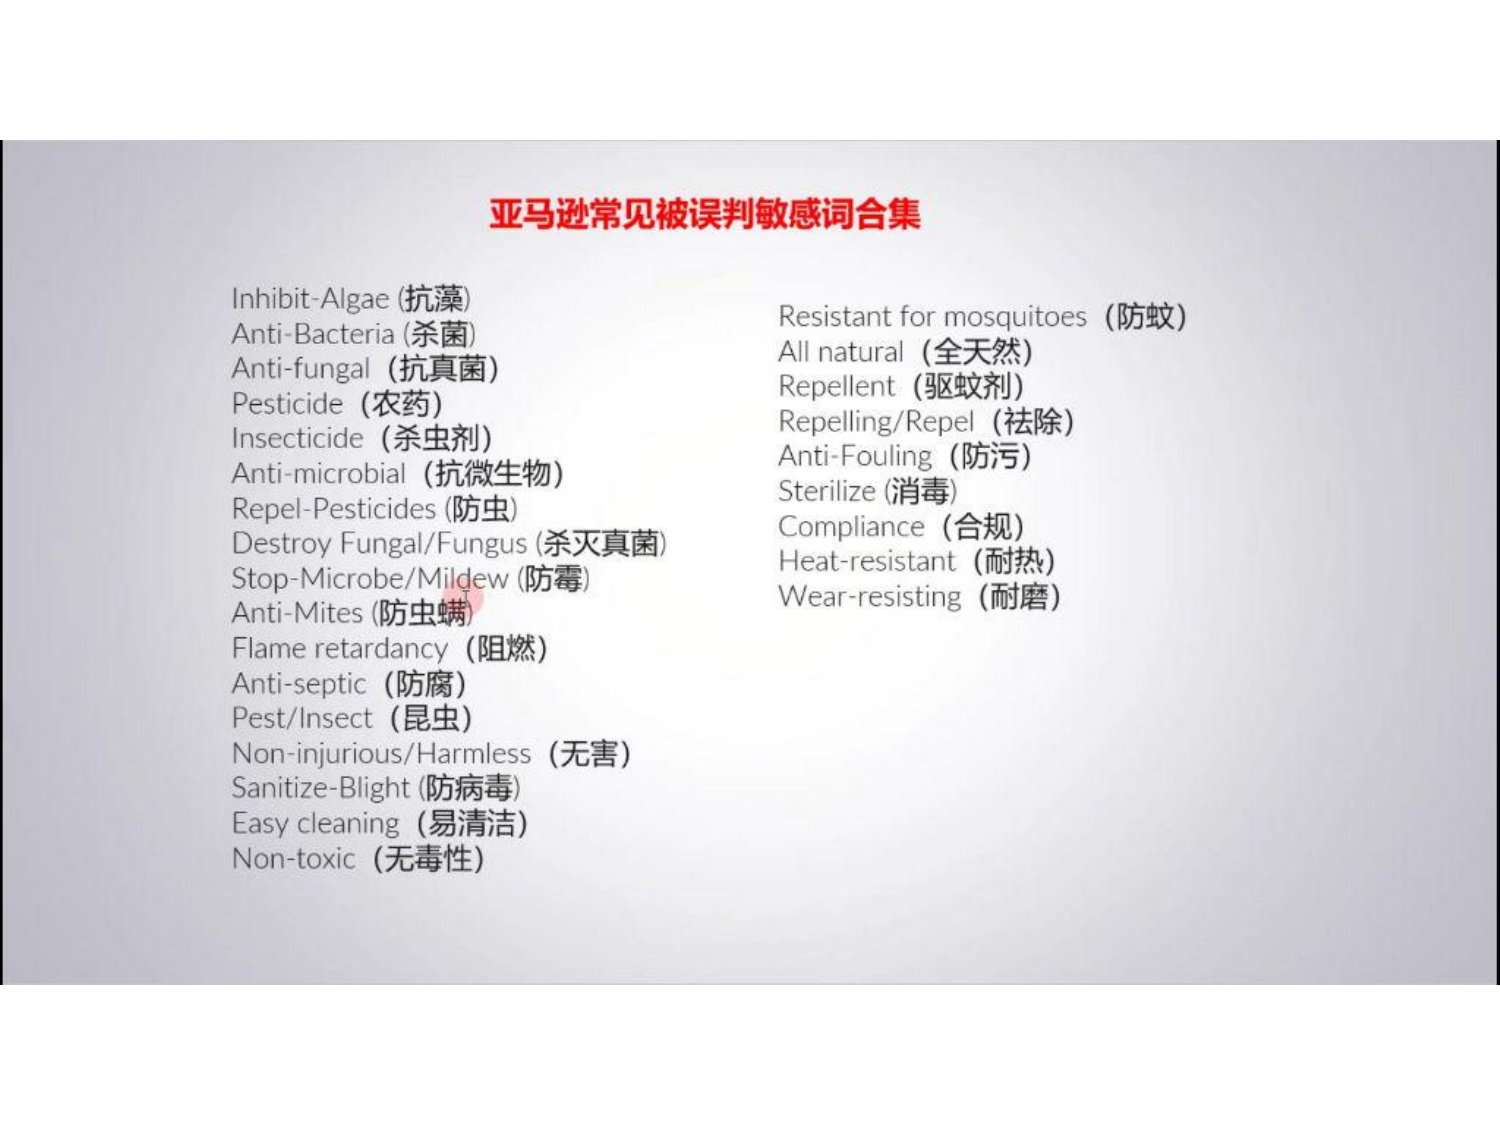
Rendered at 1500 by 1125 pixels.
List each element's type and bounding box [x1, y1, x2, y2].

picture [0, 140, 1500, 985]
